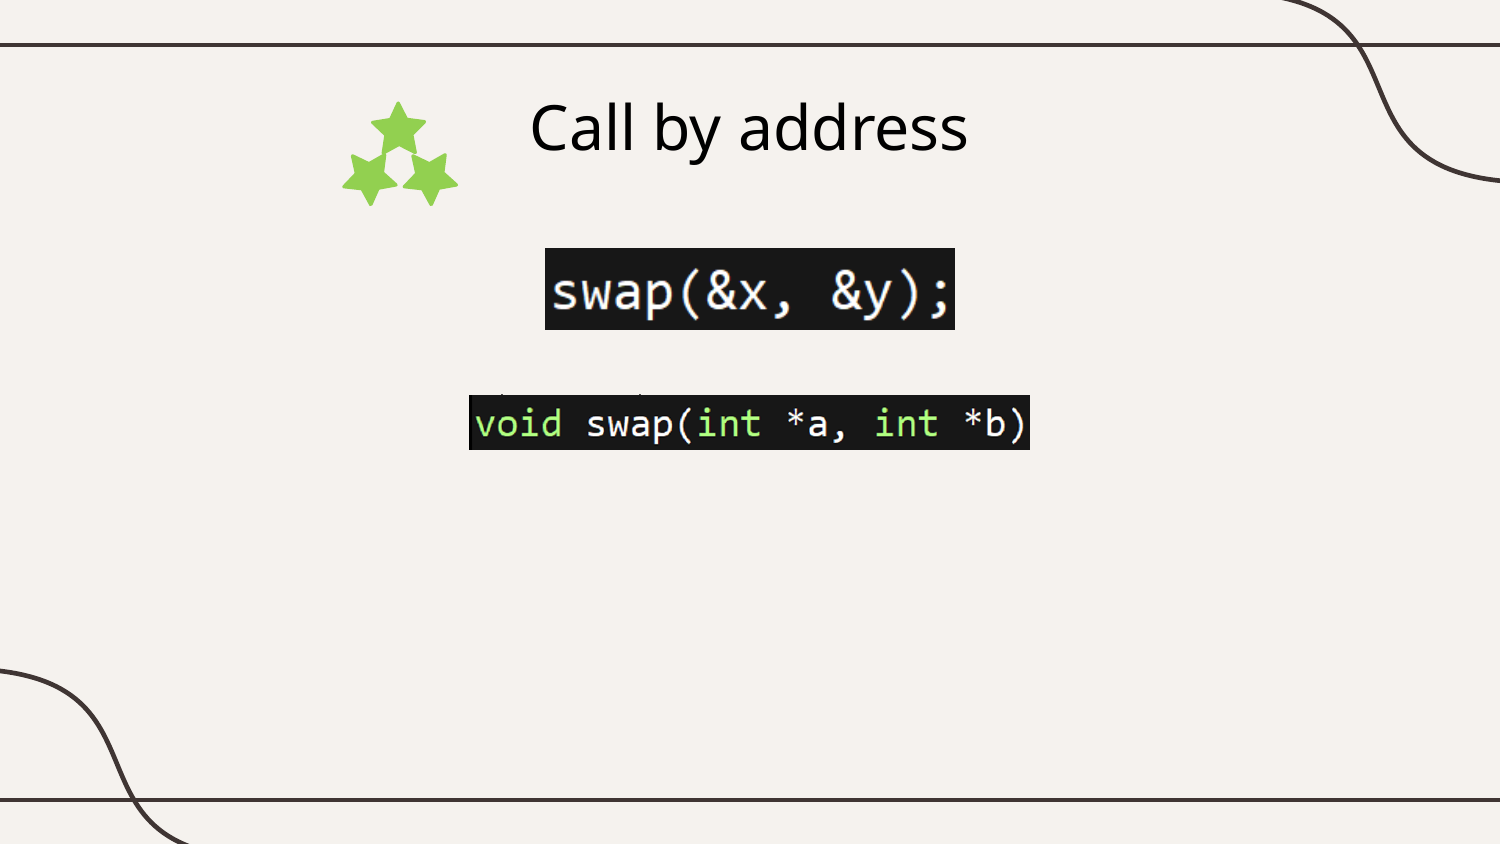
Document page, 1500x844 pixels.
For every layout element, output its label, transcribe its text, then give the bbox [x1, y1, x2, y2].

picture [544, 247, 955, 330]
text_box [402, 153, 459, 207]
title Call by address [284, 72, 1216, 167]
picture [469, 393, 1031, 450]
text_box [342, 154, 398, 207]
text_box [371, 101, 427, 155]
